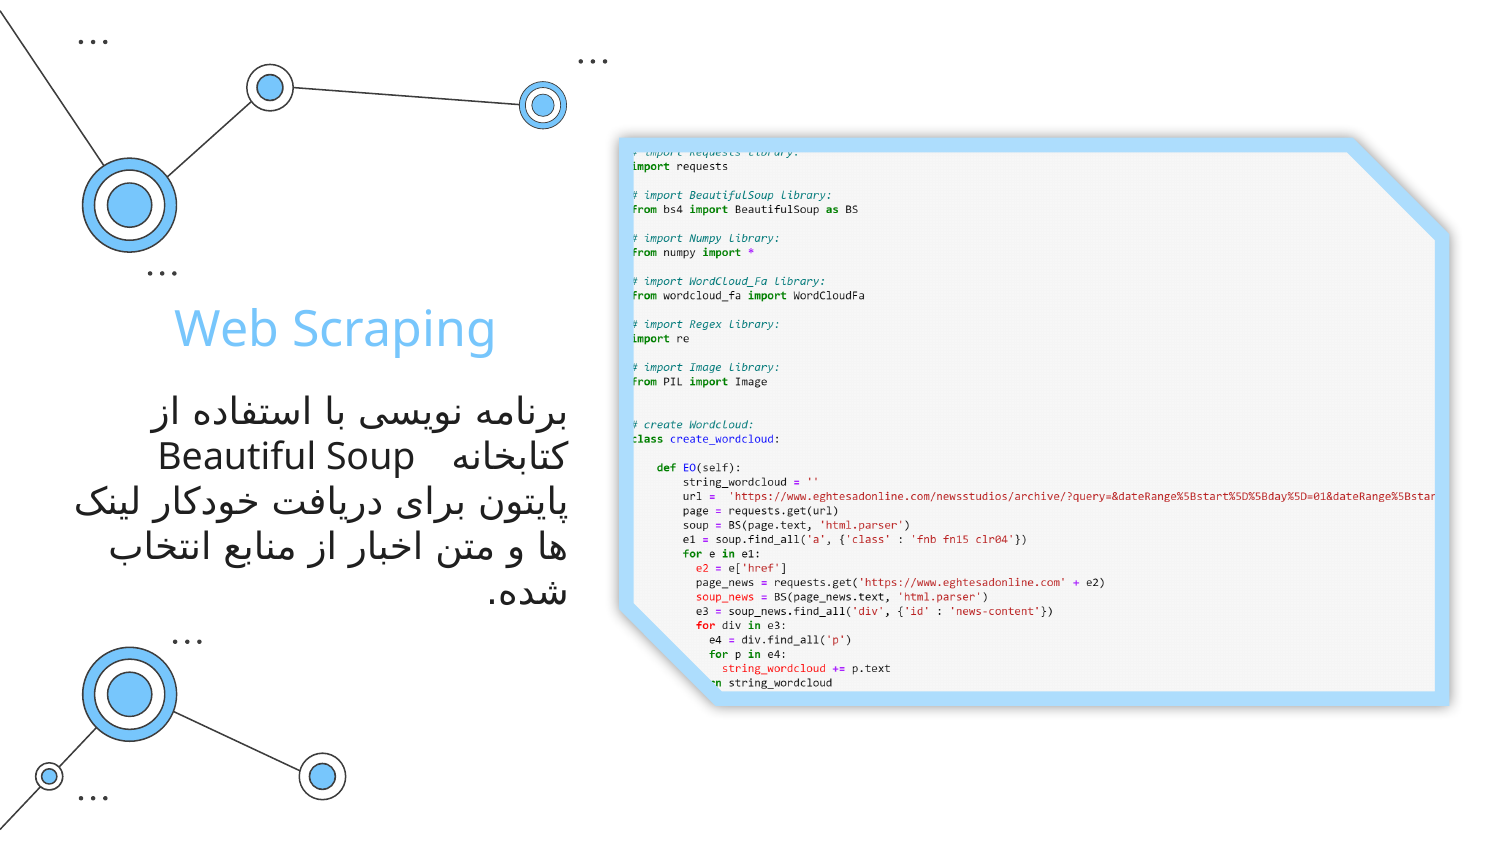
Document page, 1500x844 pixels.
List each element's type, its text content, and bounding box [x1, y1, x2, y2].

title Web Scraping [159, 305, 609, 372]
subtitle برنامه نویسی با استفاده از کتابخانه Beautiful Soup پایتون برای دریافت خودکار لینک ها و متن اخبار از منابع انتخاب شده. [43, 371, 584, 597]
picture [626, 144, 1443, 699]
